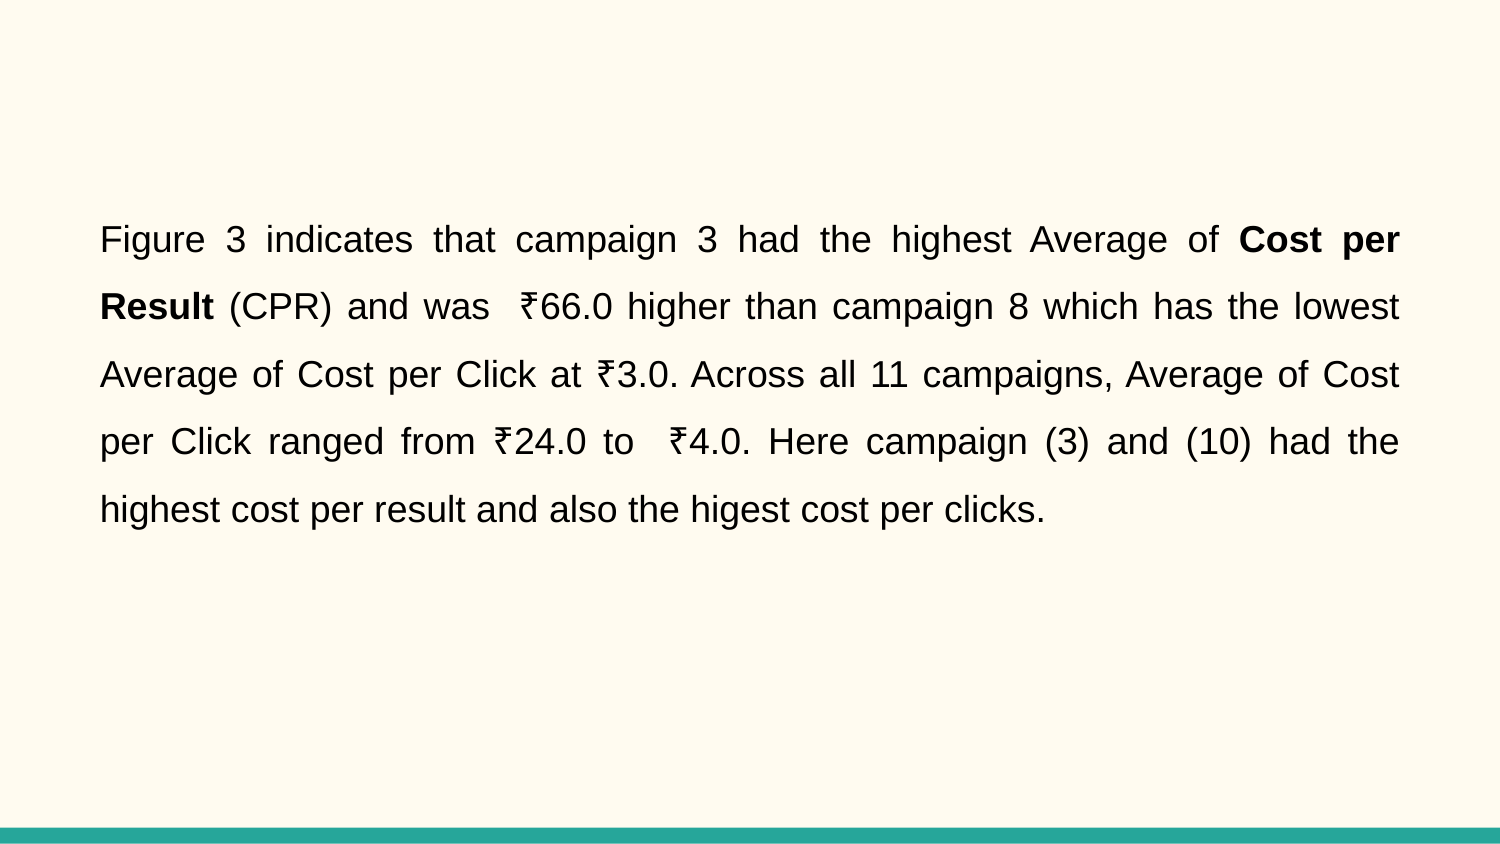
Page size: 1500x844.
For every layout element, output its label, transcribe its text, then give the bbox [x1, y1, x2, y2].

list Figure 3 indicates that campaign 3 had the highest Average of Cost per Result (CPR) and was ₹66.0 higher than campaign 8 which has the lowest Average of Cost per Click at ₹3.0. Across all 11 campaigns, Average of Cost per Click ranged from ₹24.0 to ₹4.0. Here campaign (3) and (10) had the highest cost per result and also the higest cost per clicks. [84, 177, 1416, 726]
